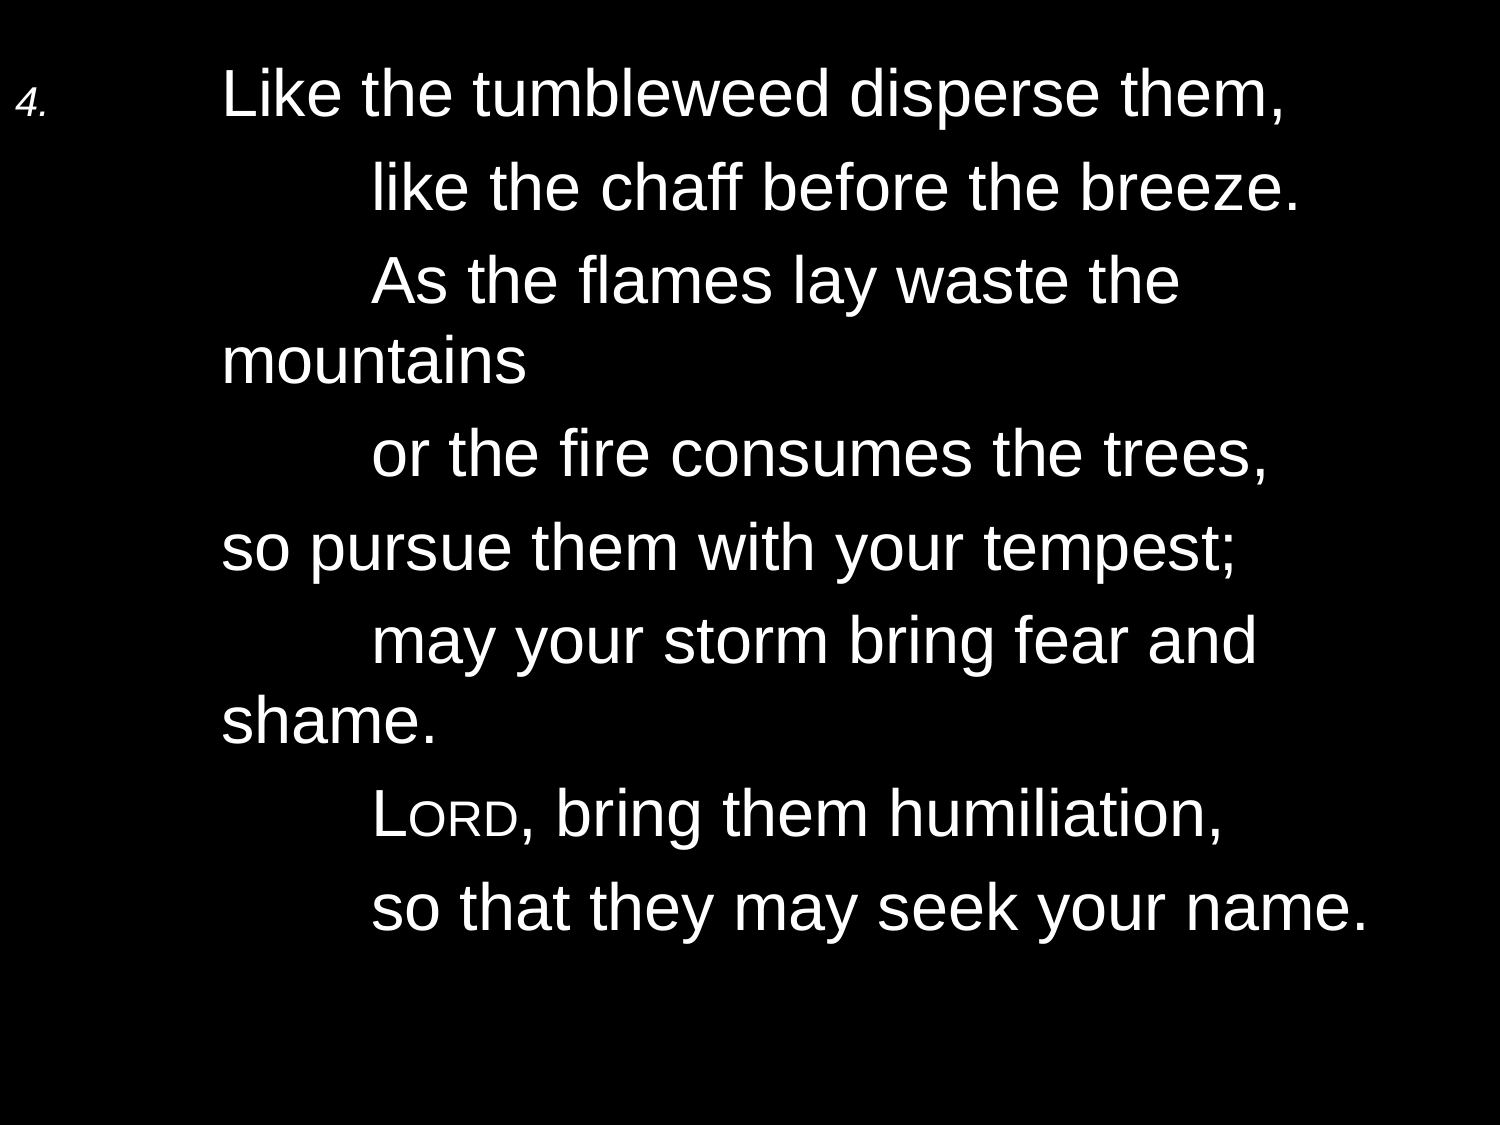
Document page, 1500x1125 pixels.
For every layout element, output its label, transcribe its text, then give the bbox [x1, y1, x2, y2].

list 4. Like the tumbleweed disperse them, like the chaff before the breeze. As the flames lay waste the mountains or the fire consumes the trees, so pursue them with your tempest; may your storm bring fear and shame. Lord, bring them humiliation, so that they may seek your name. [0, 42, 1500, 1047]
